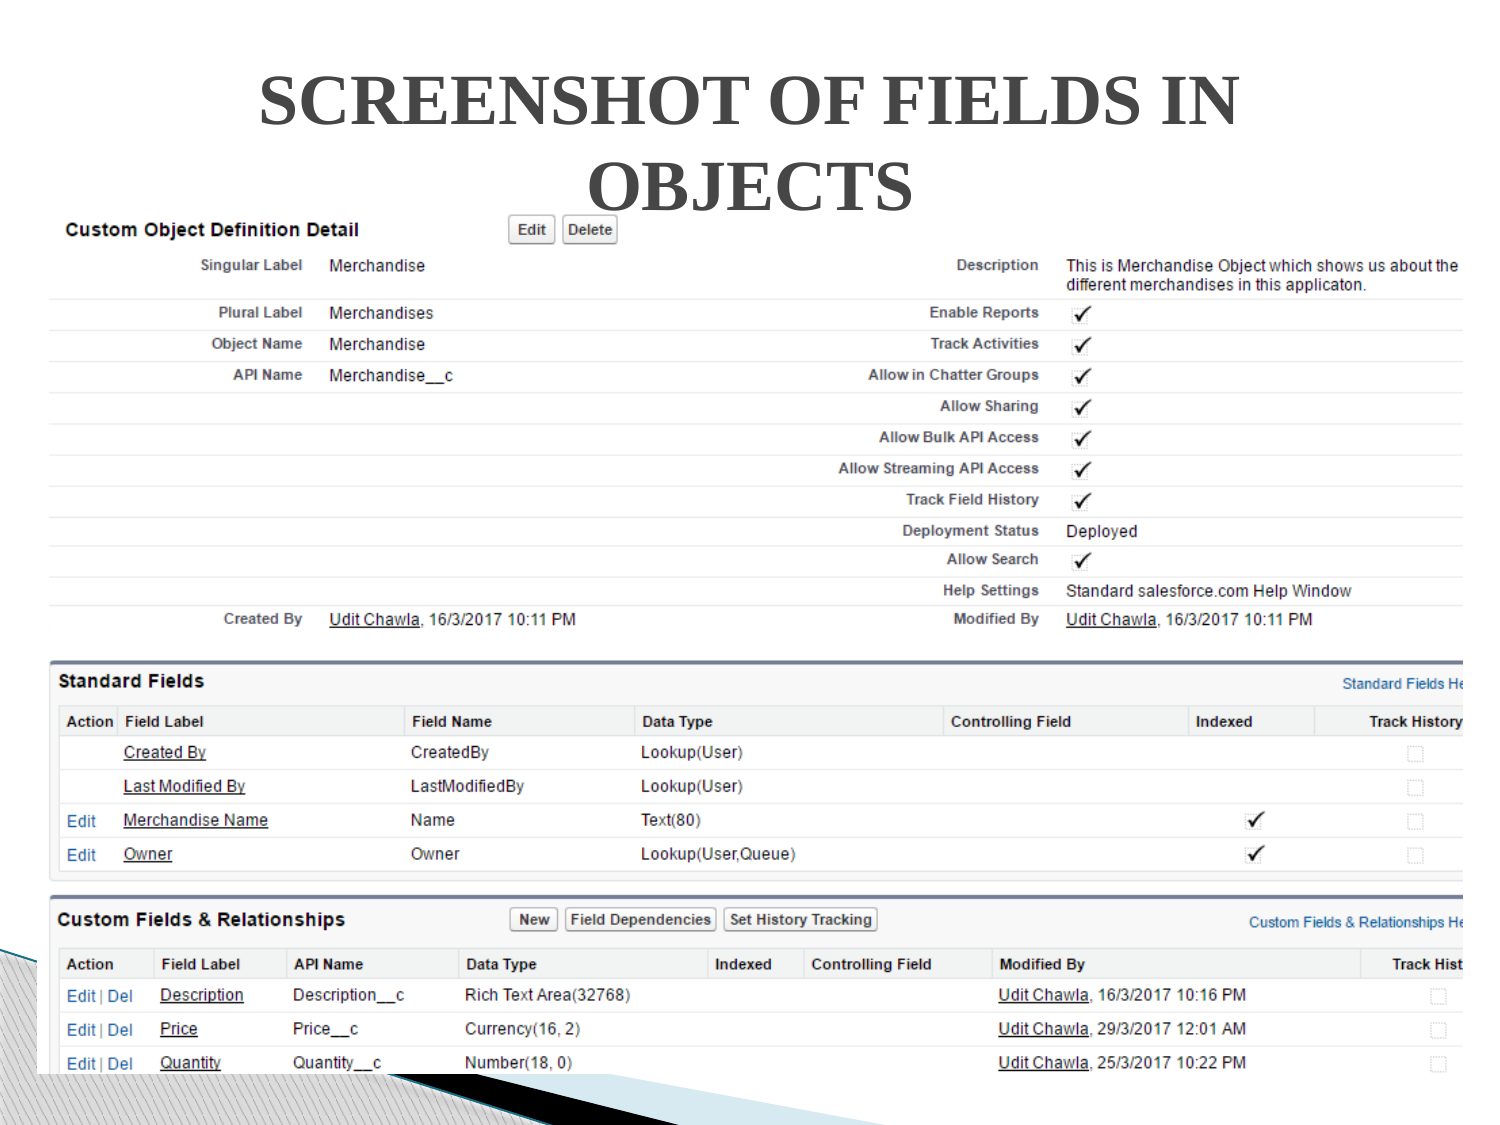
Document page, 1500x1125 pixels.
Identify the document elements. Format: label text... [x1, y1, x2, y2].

picture [37, 212, 1463, 1074]
title SCREENSHOT OF FIELDS IN OBJECTS [75, 45, 1425, 212]
